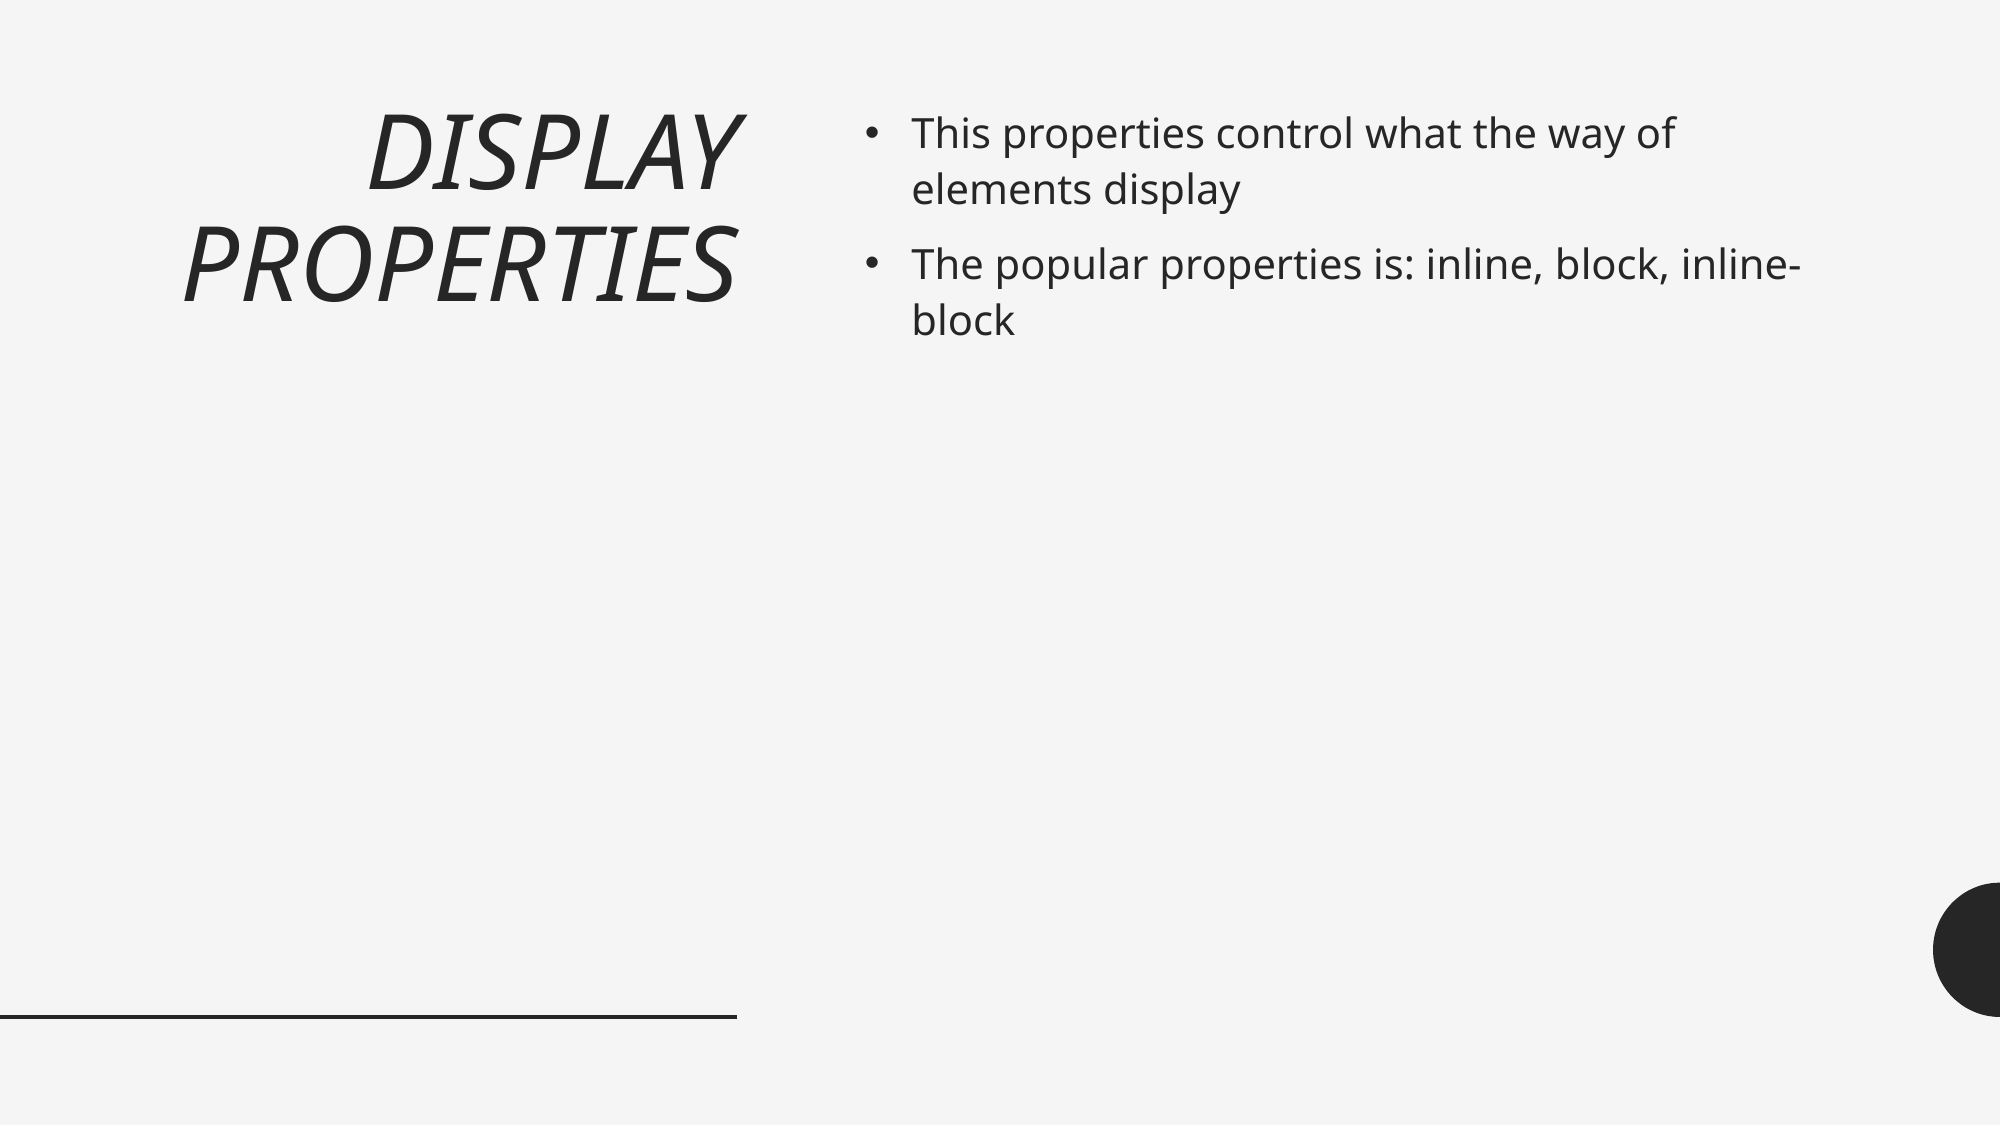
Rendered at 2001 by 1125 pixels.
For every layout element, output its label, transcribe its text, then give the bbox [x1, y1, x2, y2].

title DISPLAY PROPERTIES [125, 91, 754, 905]
list This properties control what the way of elements display The popular properties is: inline, block, inline-block [849, 93, 1875, 1022]
